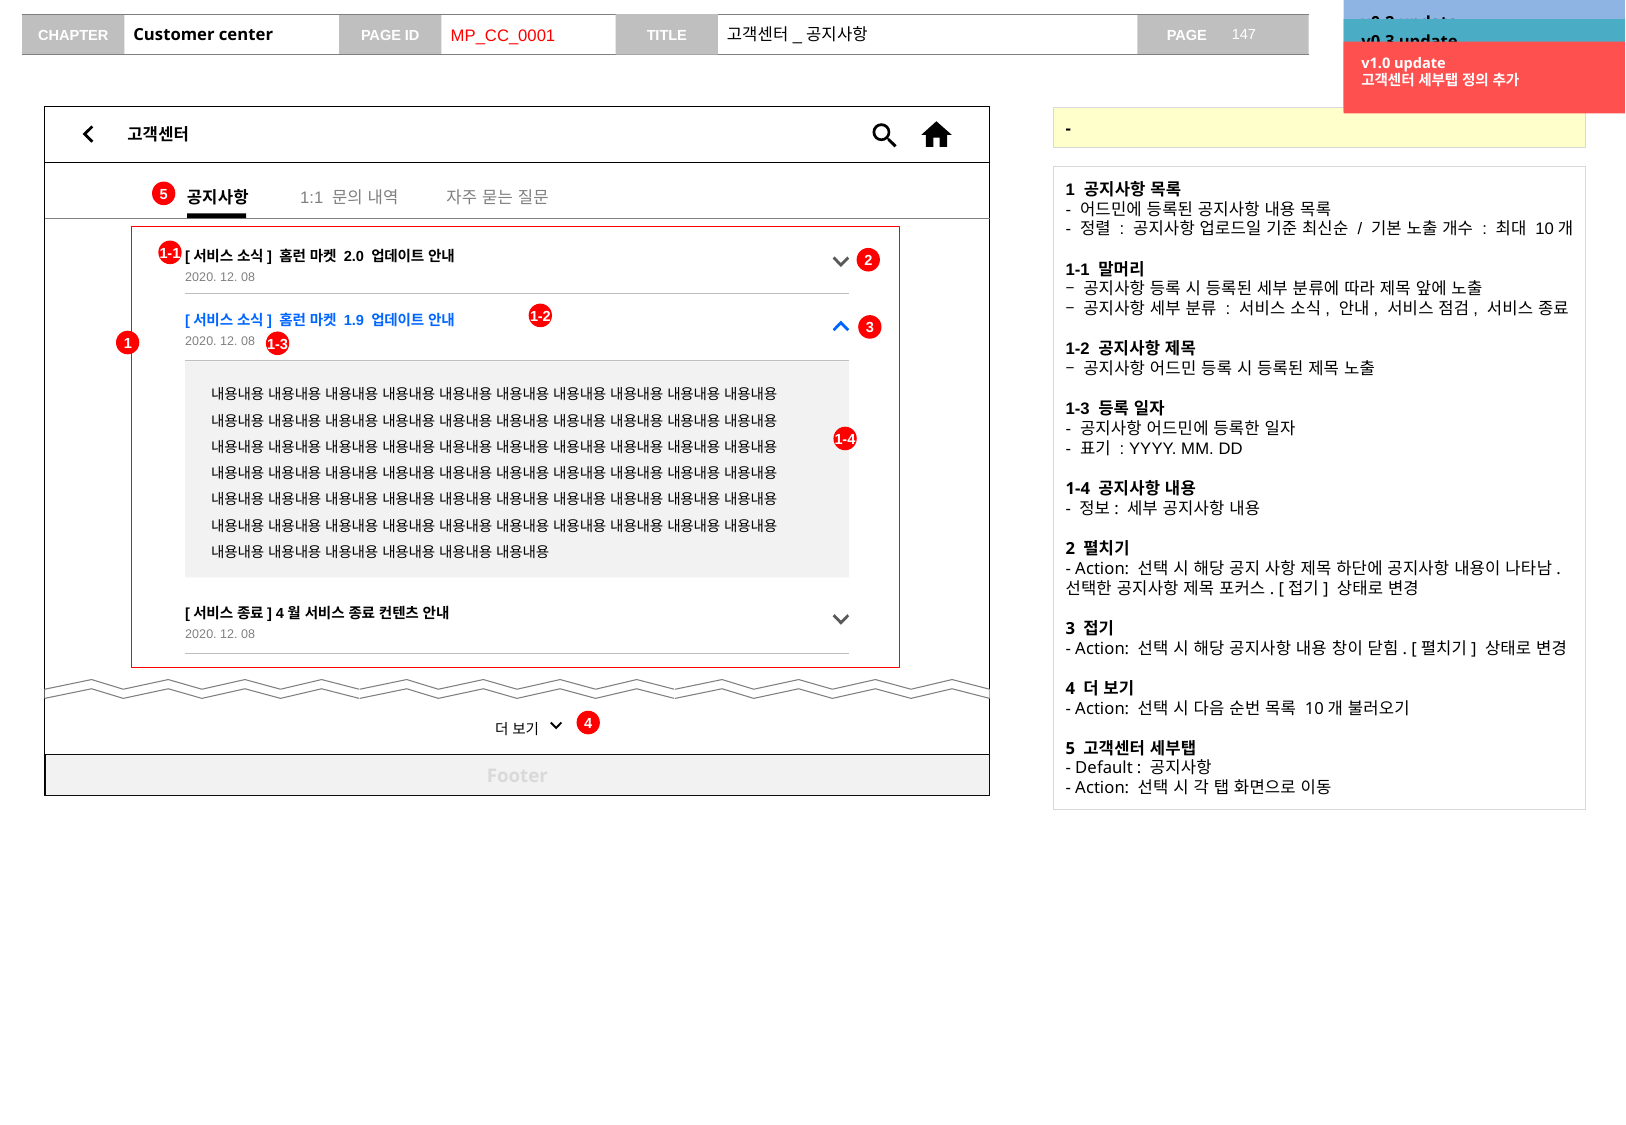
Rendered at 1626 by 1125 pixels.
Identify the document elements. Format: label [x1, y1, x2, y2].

text_box [1053, 0, 1625, 148]
title [124, 16, 340, 53]
text_box [1053, 166, 1586, 810]
list [717, 16, 1138, 53]
text_box [43, 104, 992, 797]
list [441, 16, 616, 53]
